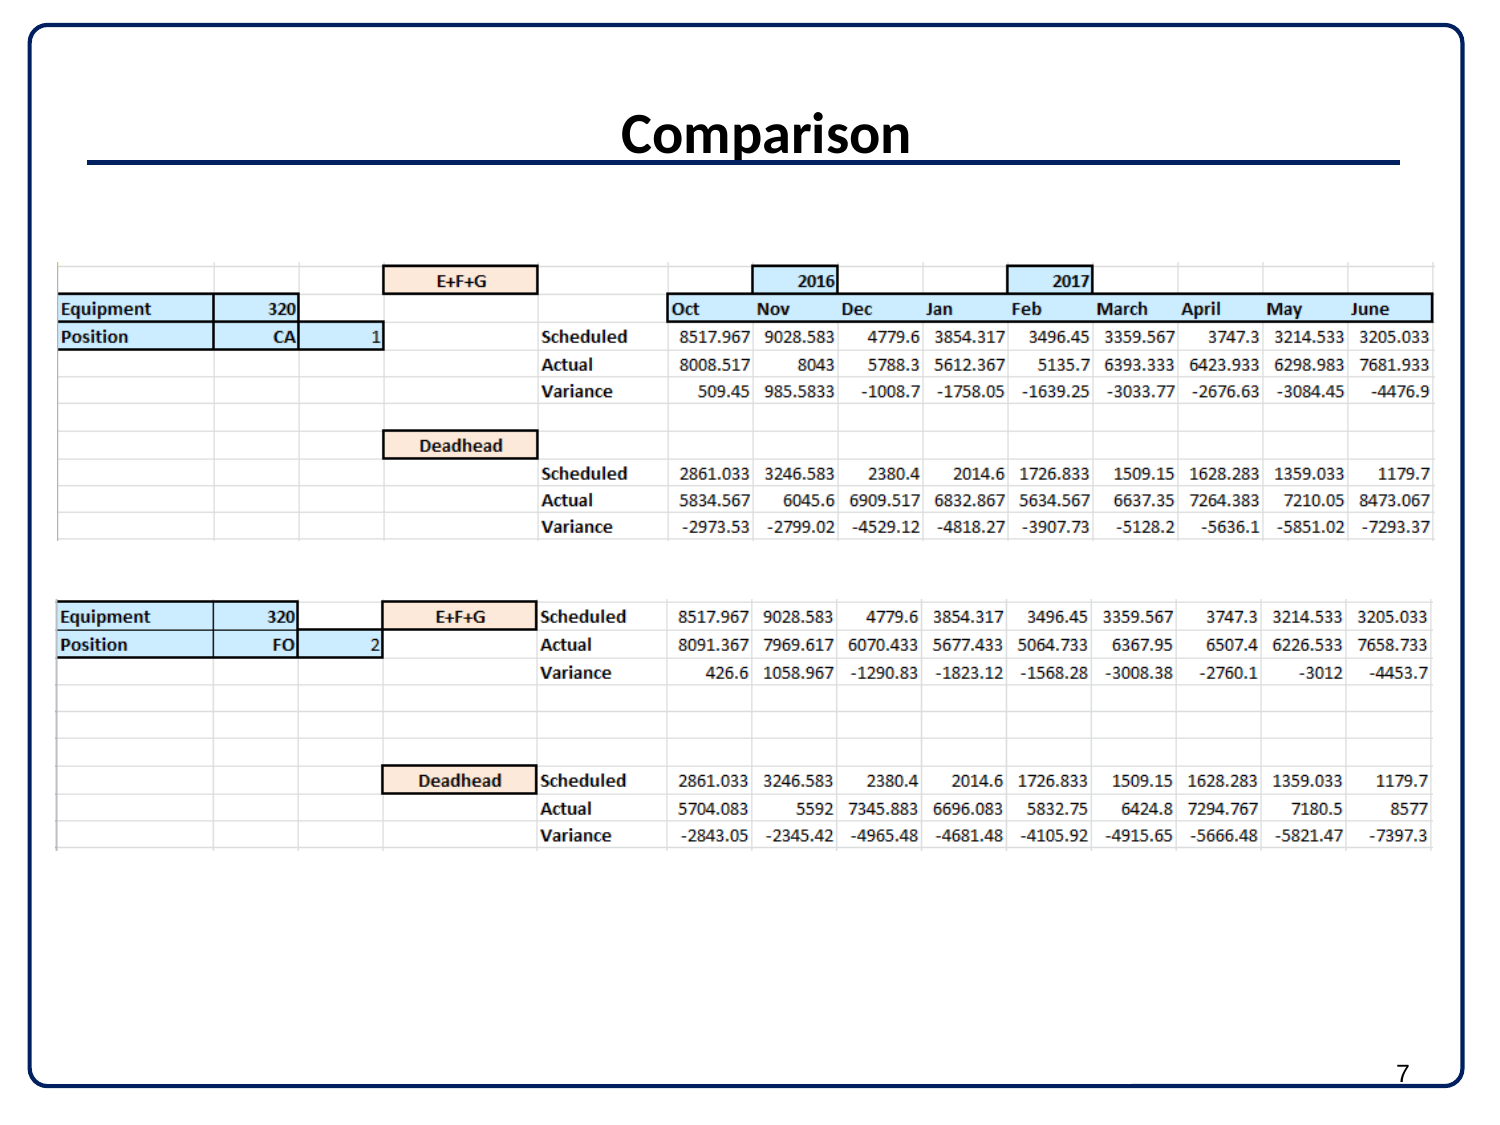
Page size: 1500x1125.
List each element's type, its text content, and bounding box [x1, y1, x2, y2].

picture [54, 599, 1433, 851]
slide_number 7 [1074, 1042, 1425, 1103]
picture [57, 262, 1435, 542]
text_box Comparison [606, 87, 927, 160]
text_box [27, 22, 1465, 1089]
